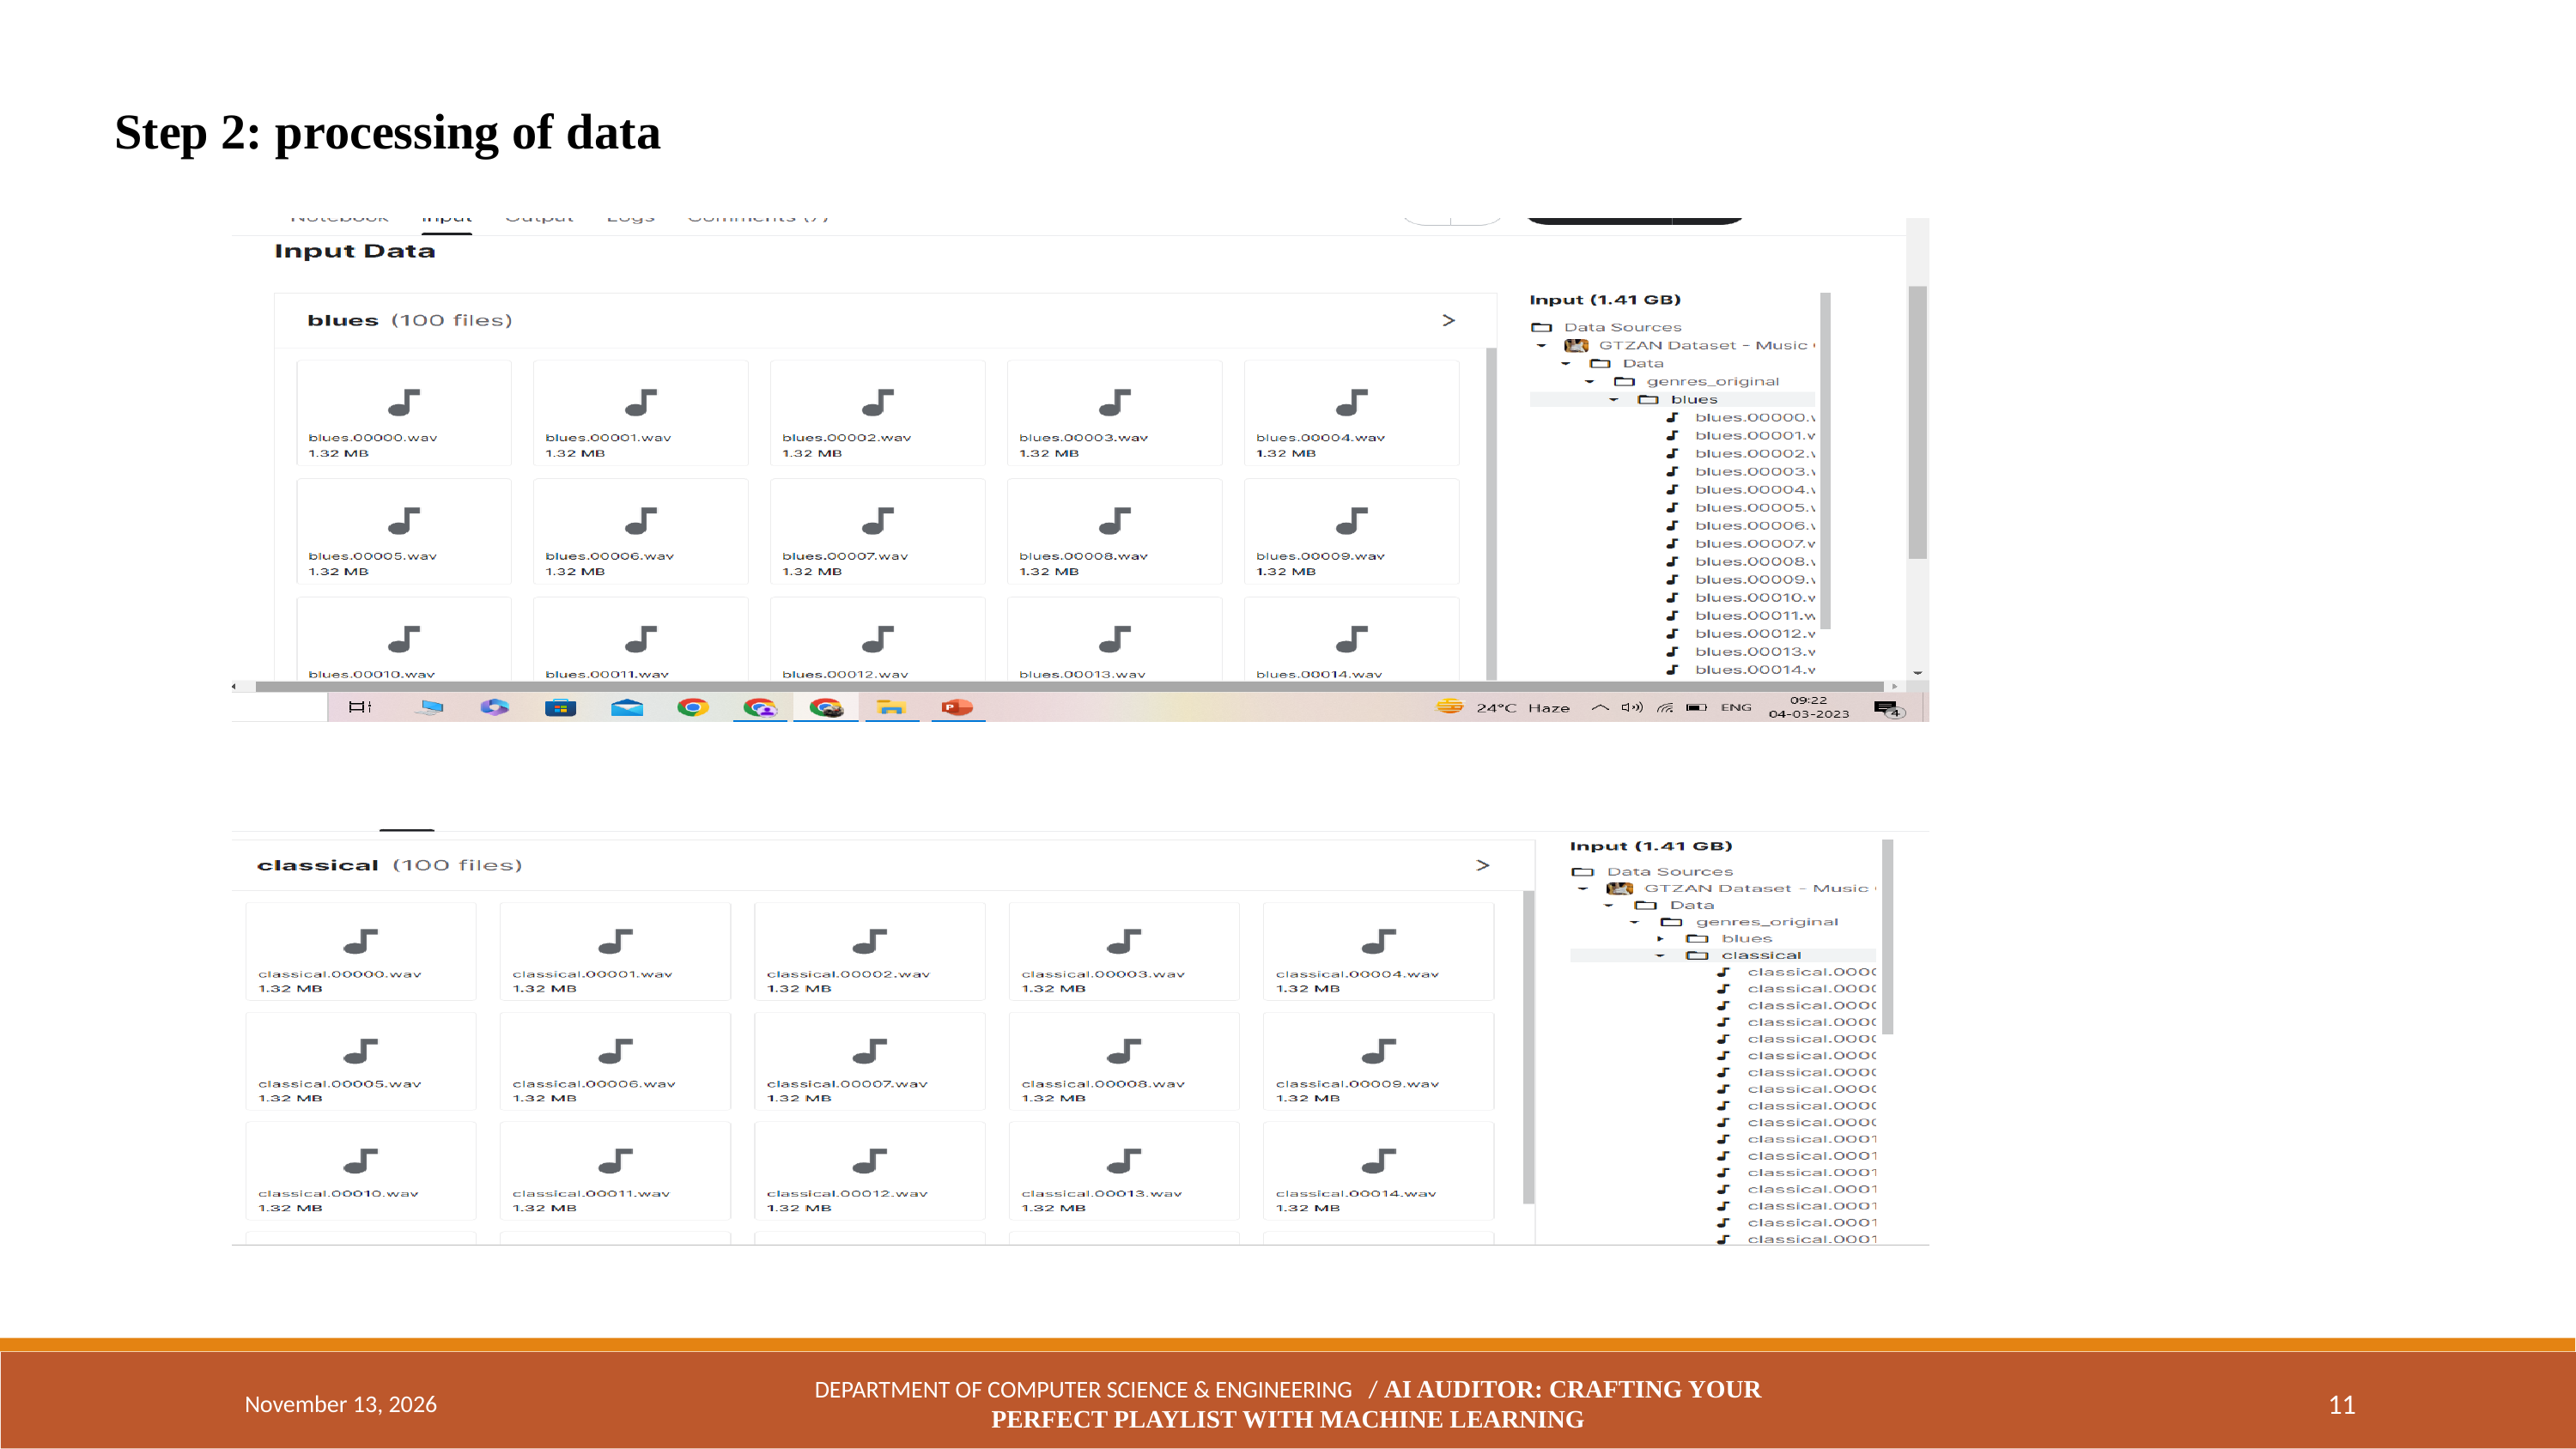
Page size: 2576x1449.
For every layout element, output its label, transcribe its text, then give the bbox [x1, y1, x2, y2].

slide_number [232, 1364, 755, 1442]
text_box Step 2: processing of data [101, 92, 2445, 264]
slide_number 11 [2092, 1364, 2369, 1442]
picture [231, 827, 1929, 1246]
footer DEPARTMENT OF COMPUTER SCIENCE & ENGINEERING / AI AUDITOR: CRAFTING YOUR PERFECT PLAYLIST WITH MACHINE LEARNING [779, 1364, 1798, 1442]
picture [231, 218, 1929, 723]
